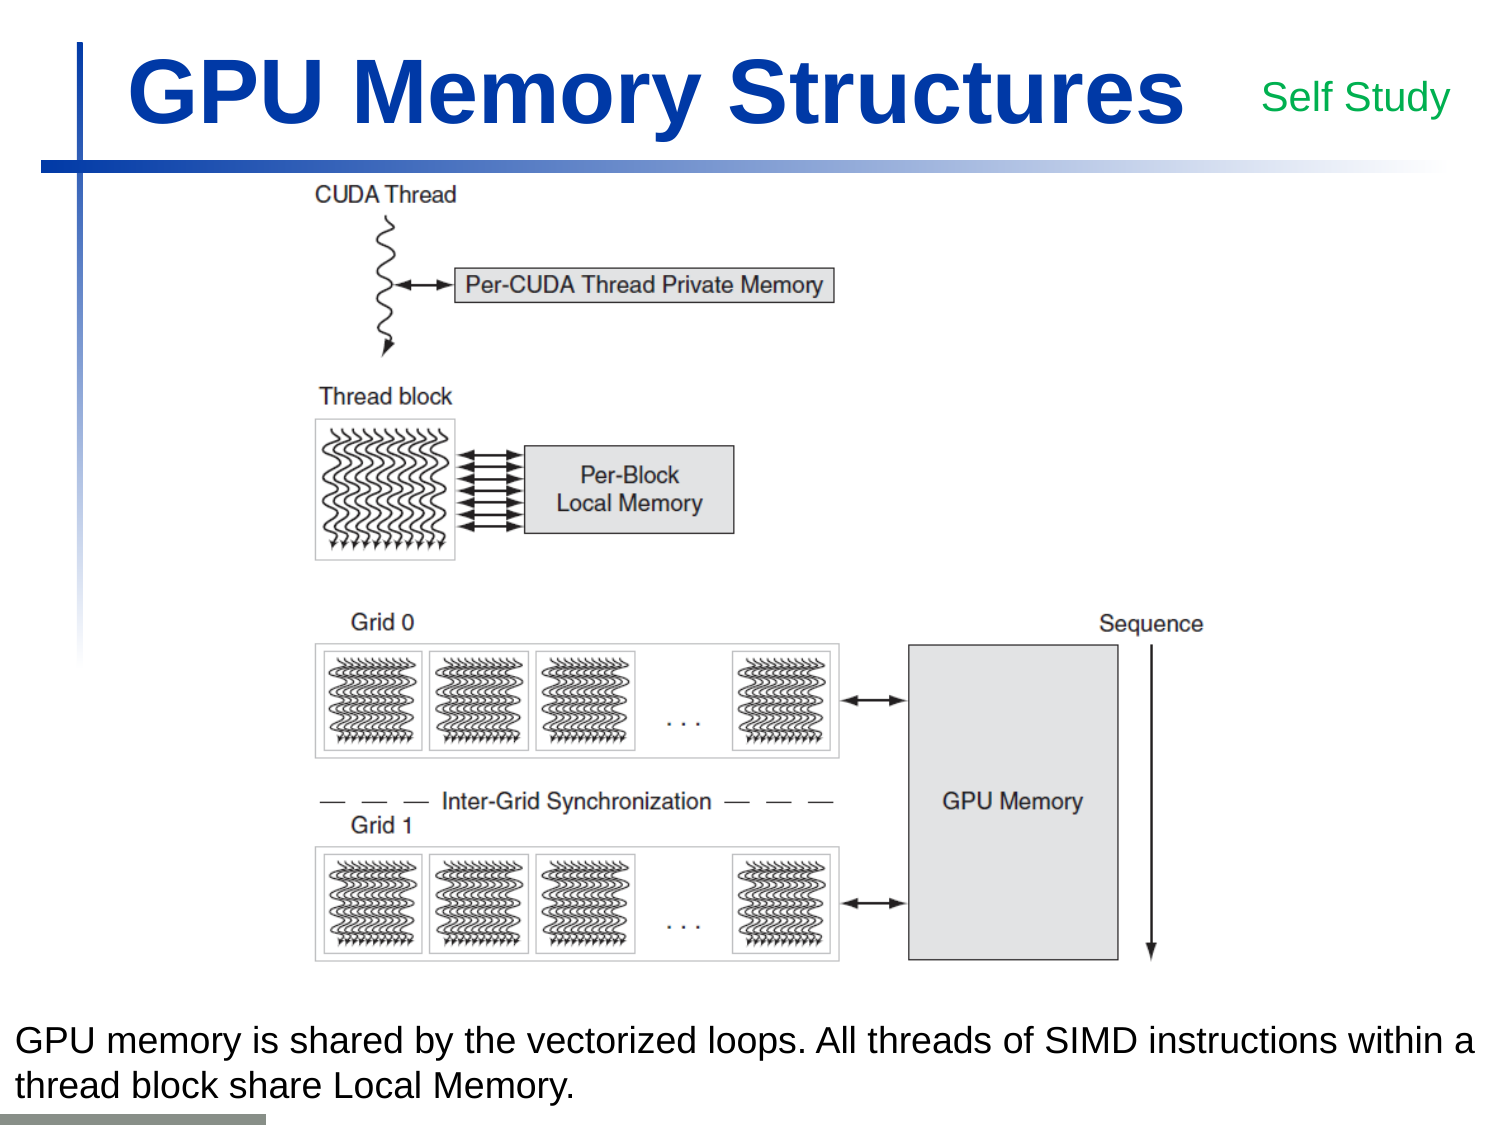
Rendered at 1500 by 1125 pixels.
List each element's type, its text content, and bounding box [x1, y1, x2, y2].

text_box Self Study [1246, 62, 1483, 127]
title GPU Memory Structures [112, 23, 1468, 149]
text_box GPU memory is shared by the vectorized loops. All threads of SIMD instructions within a thread block share Local Memory. [0, 1009, 1500, 1114]
picture [300, 174, 1210, 977]
picture [0, 1114, 266, 1125]
